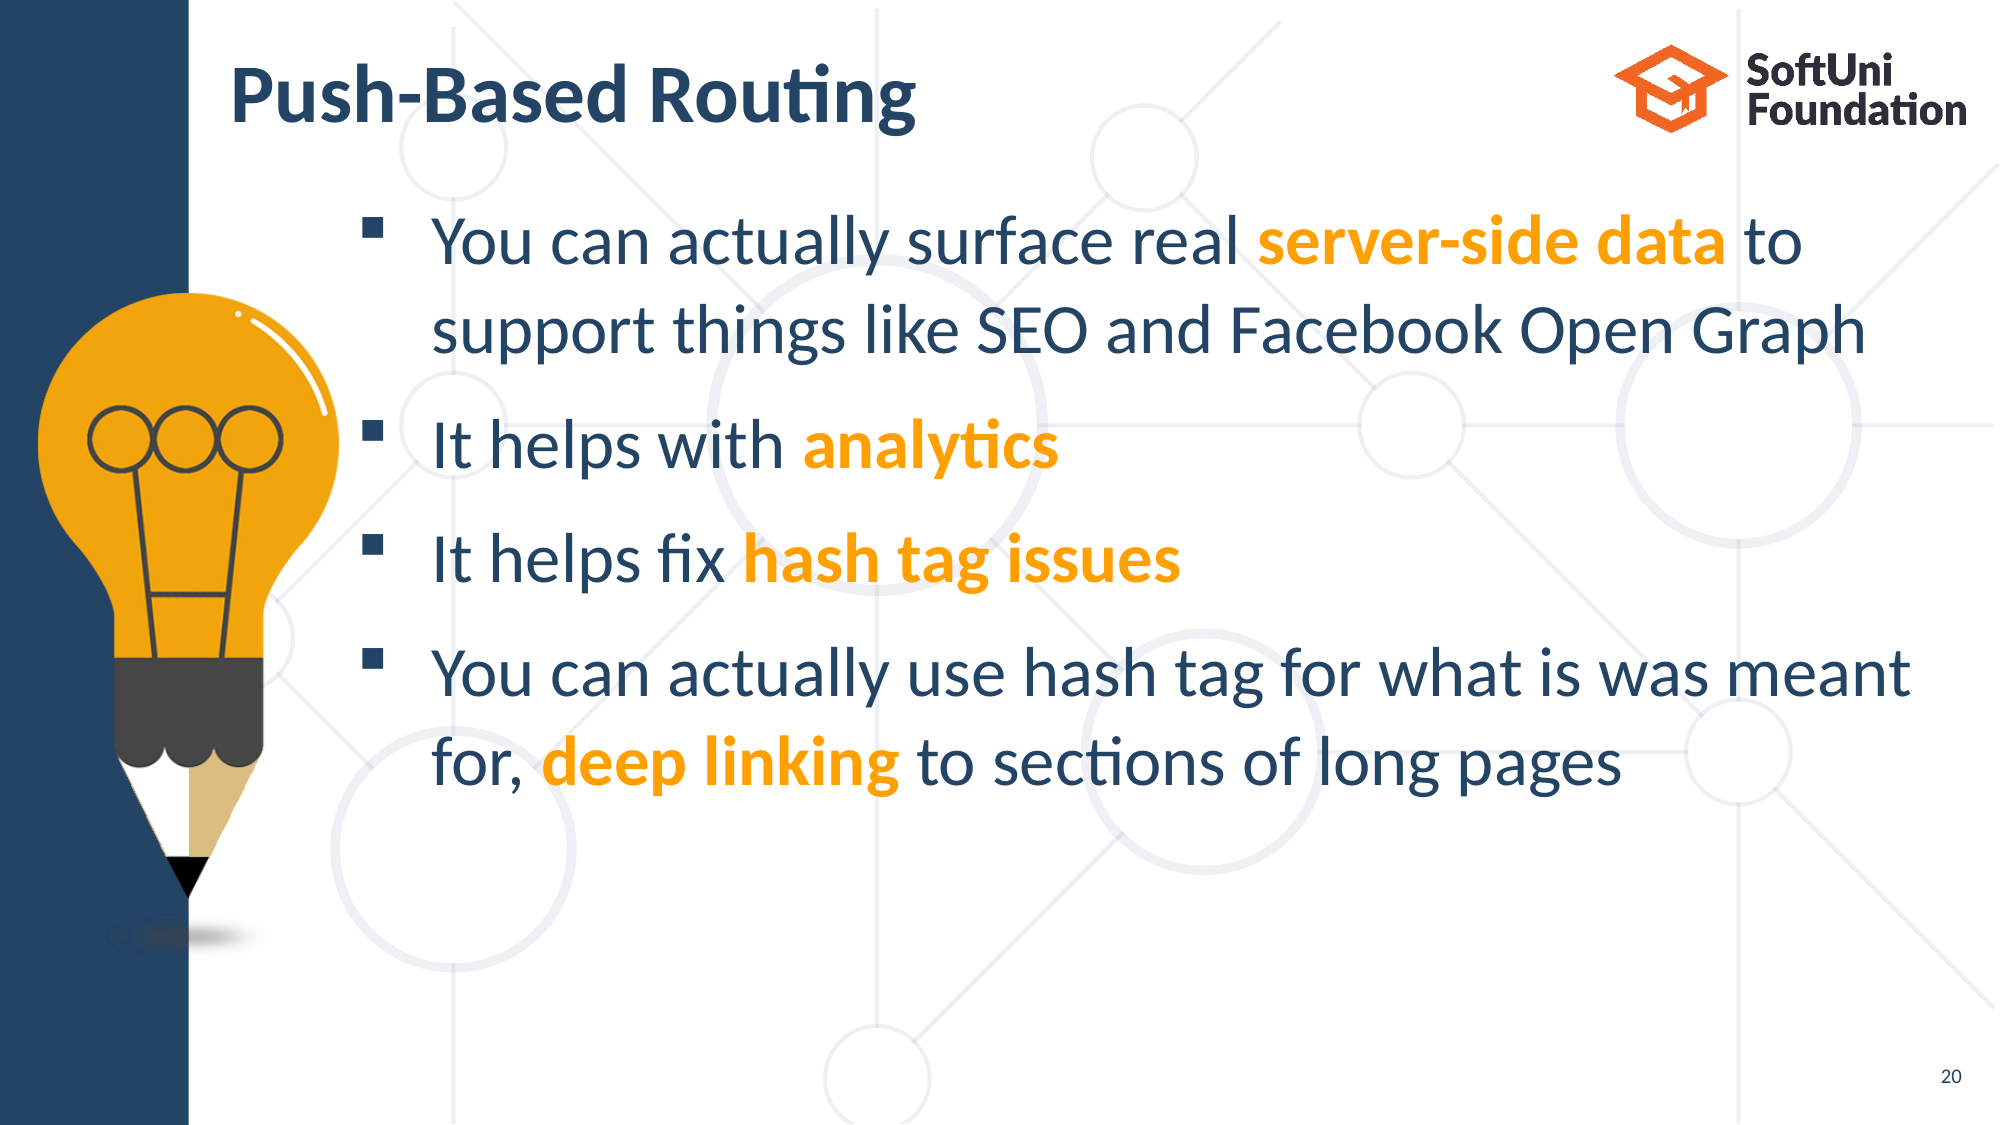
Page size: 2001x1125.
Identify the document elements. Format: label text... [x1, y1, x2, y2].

list You can actually surface real server-side data to support things like SEO and Facebook Open Graph It helps with analytics It helps fix hash tag issues You can actually use hash tag for what is was meant for, deep linking to sections of long pages [338, 183, 1968, 1050]
picture [38, 293, 338, 961]
slide_number 20 [1897, 1049, 1968, 1101]
picture [1613, 44, 1966, 133]
title Push-Based Routing [212, 16, 1591, 162]
